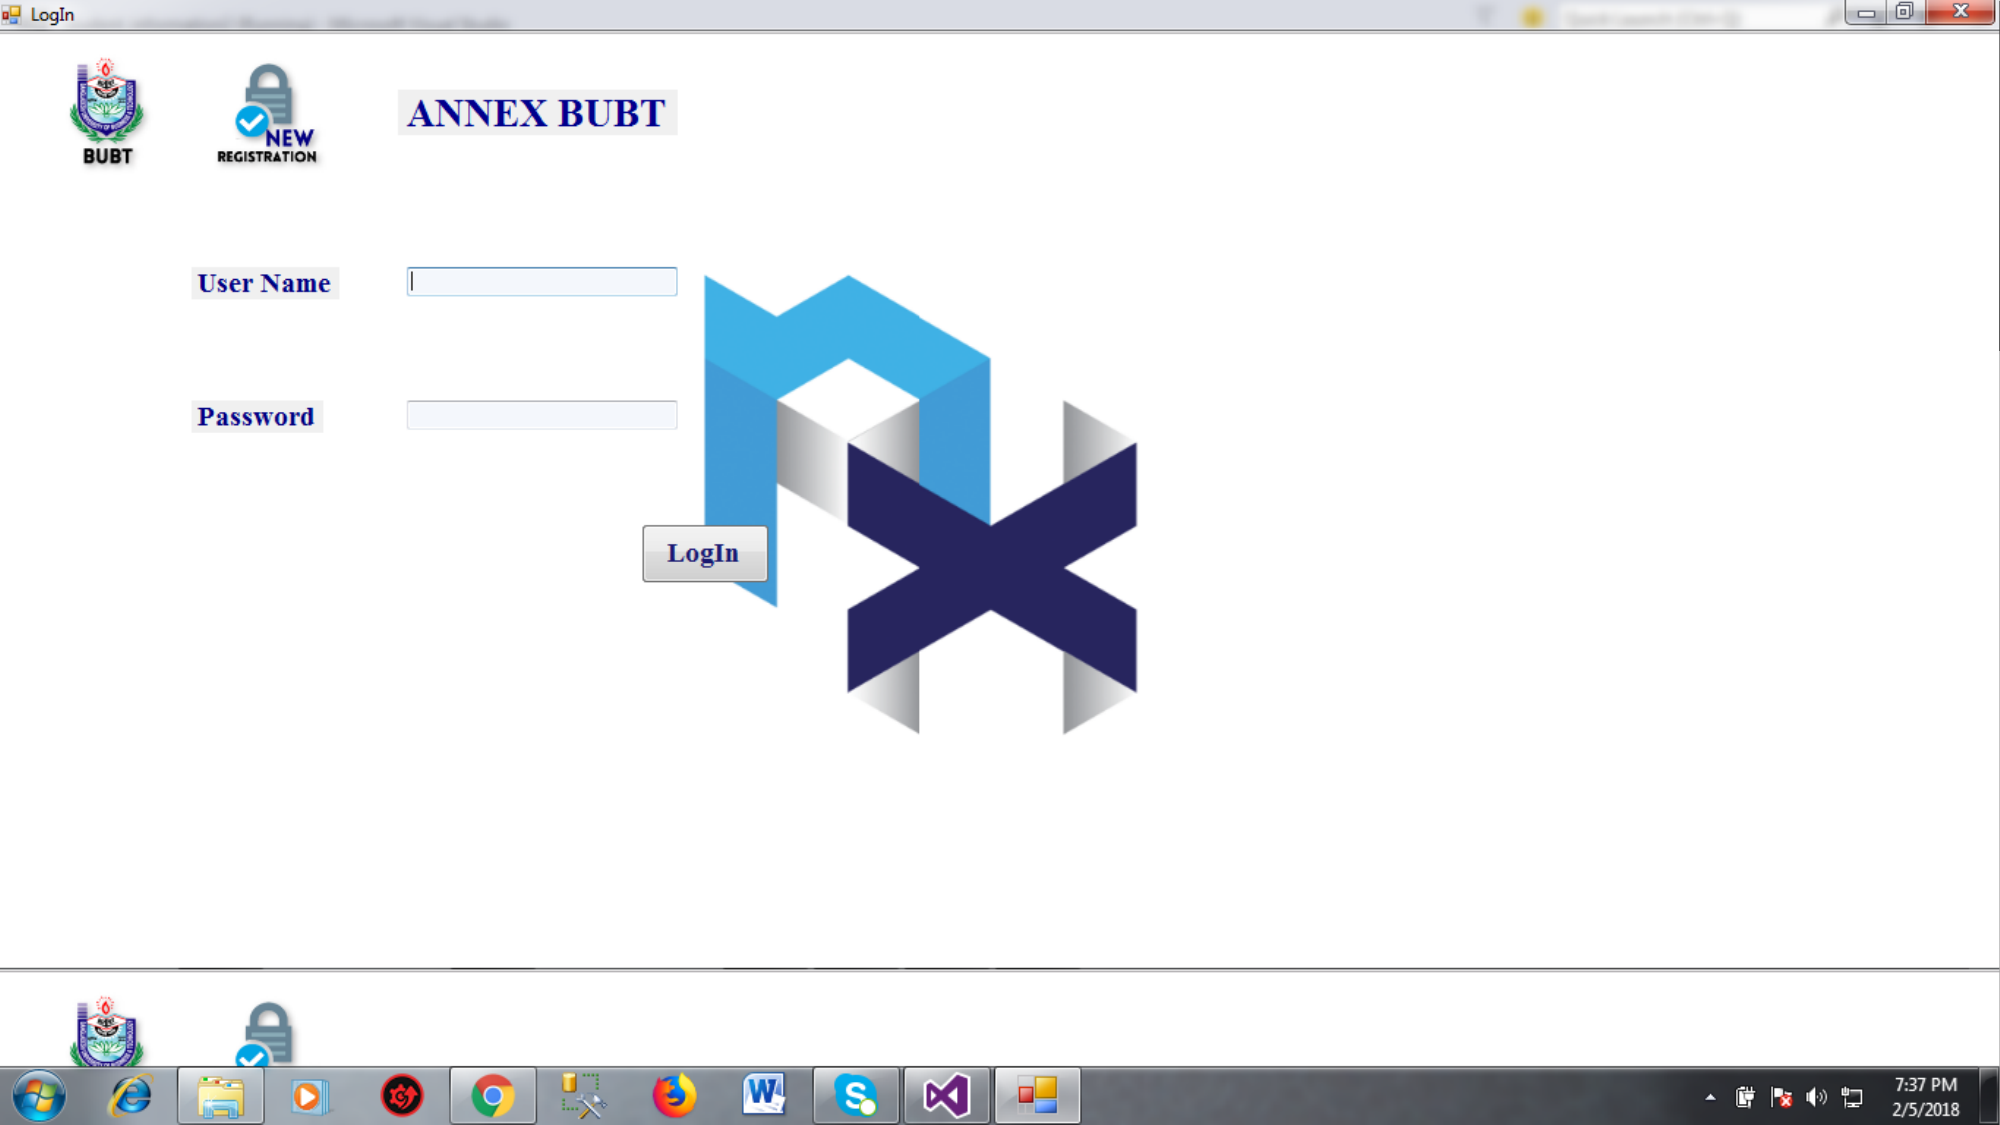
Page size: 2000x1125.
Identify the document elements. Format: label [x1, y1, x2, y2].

list [0, 0, 2000, 1125]
